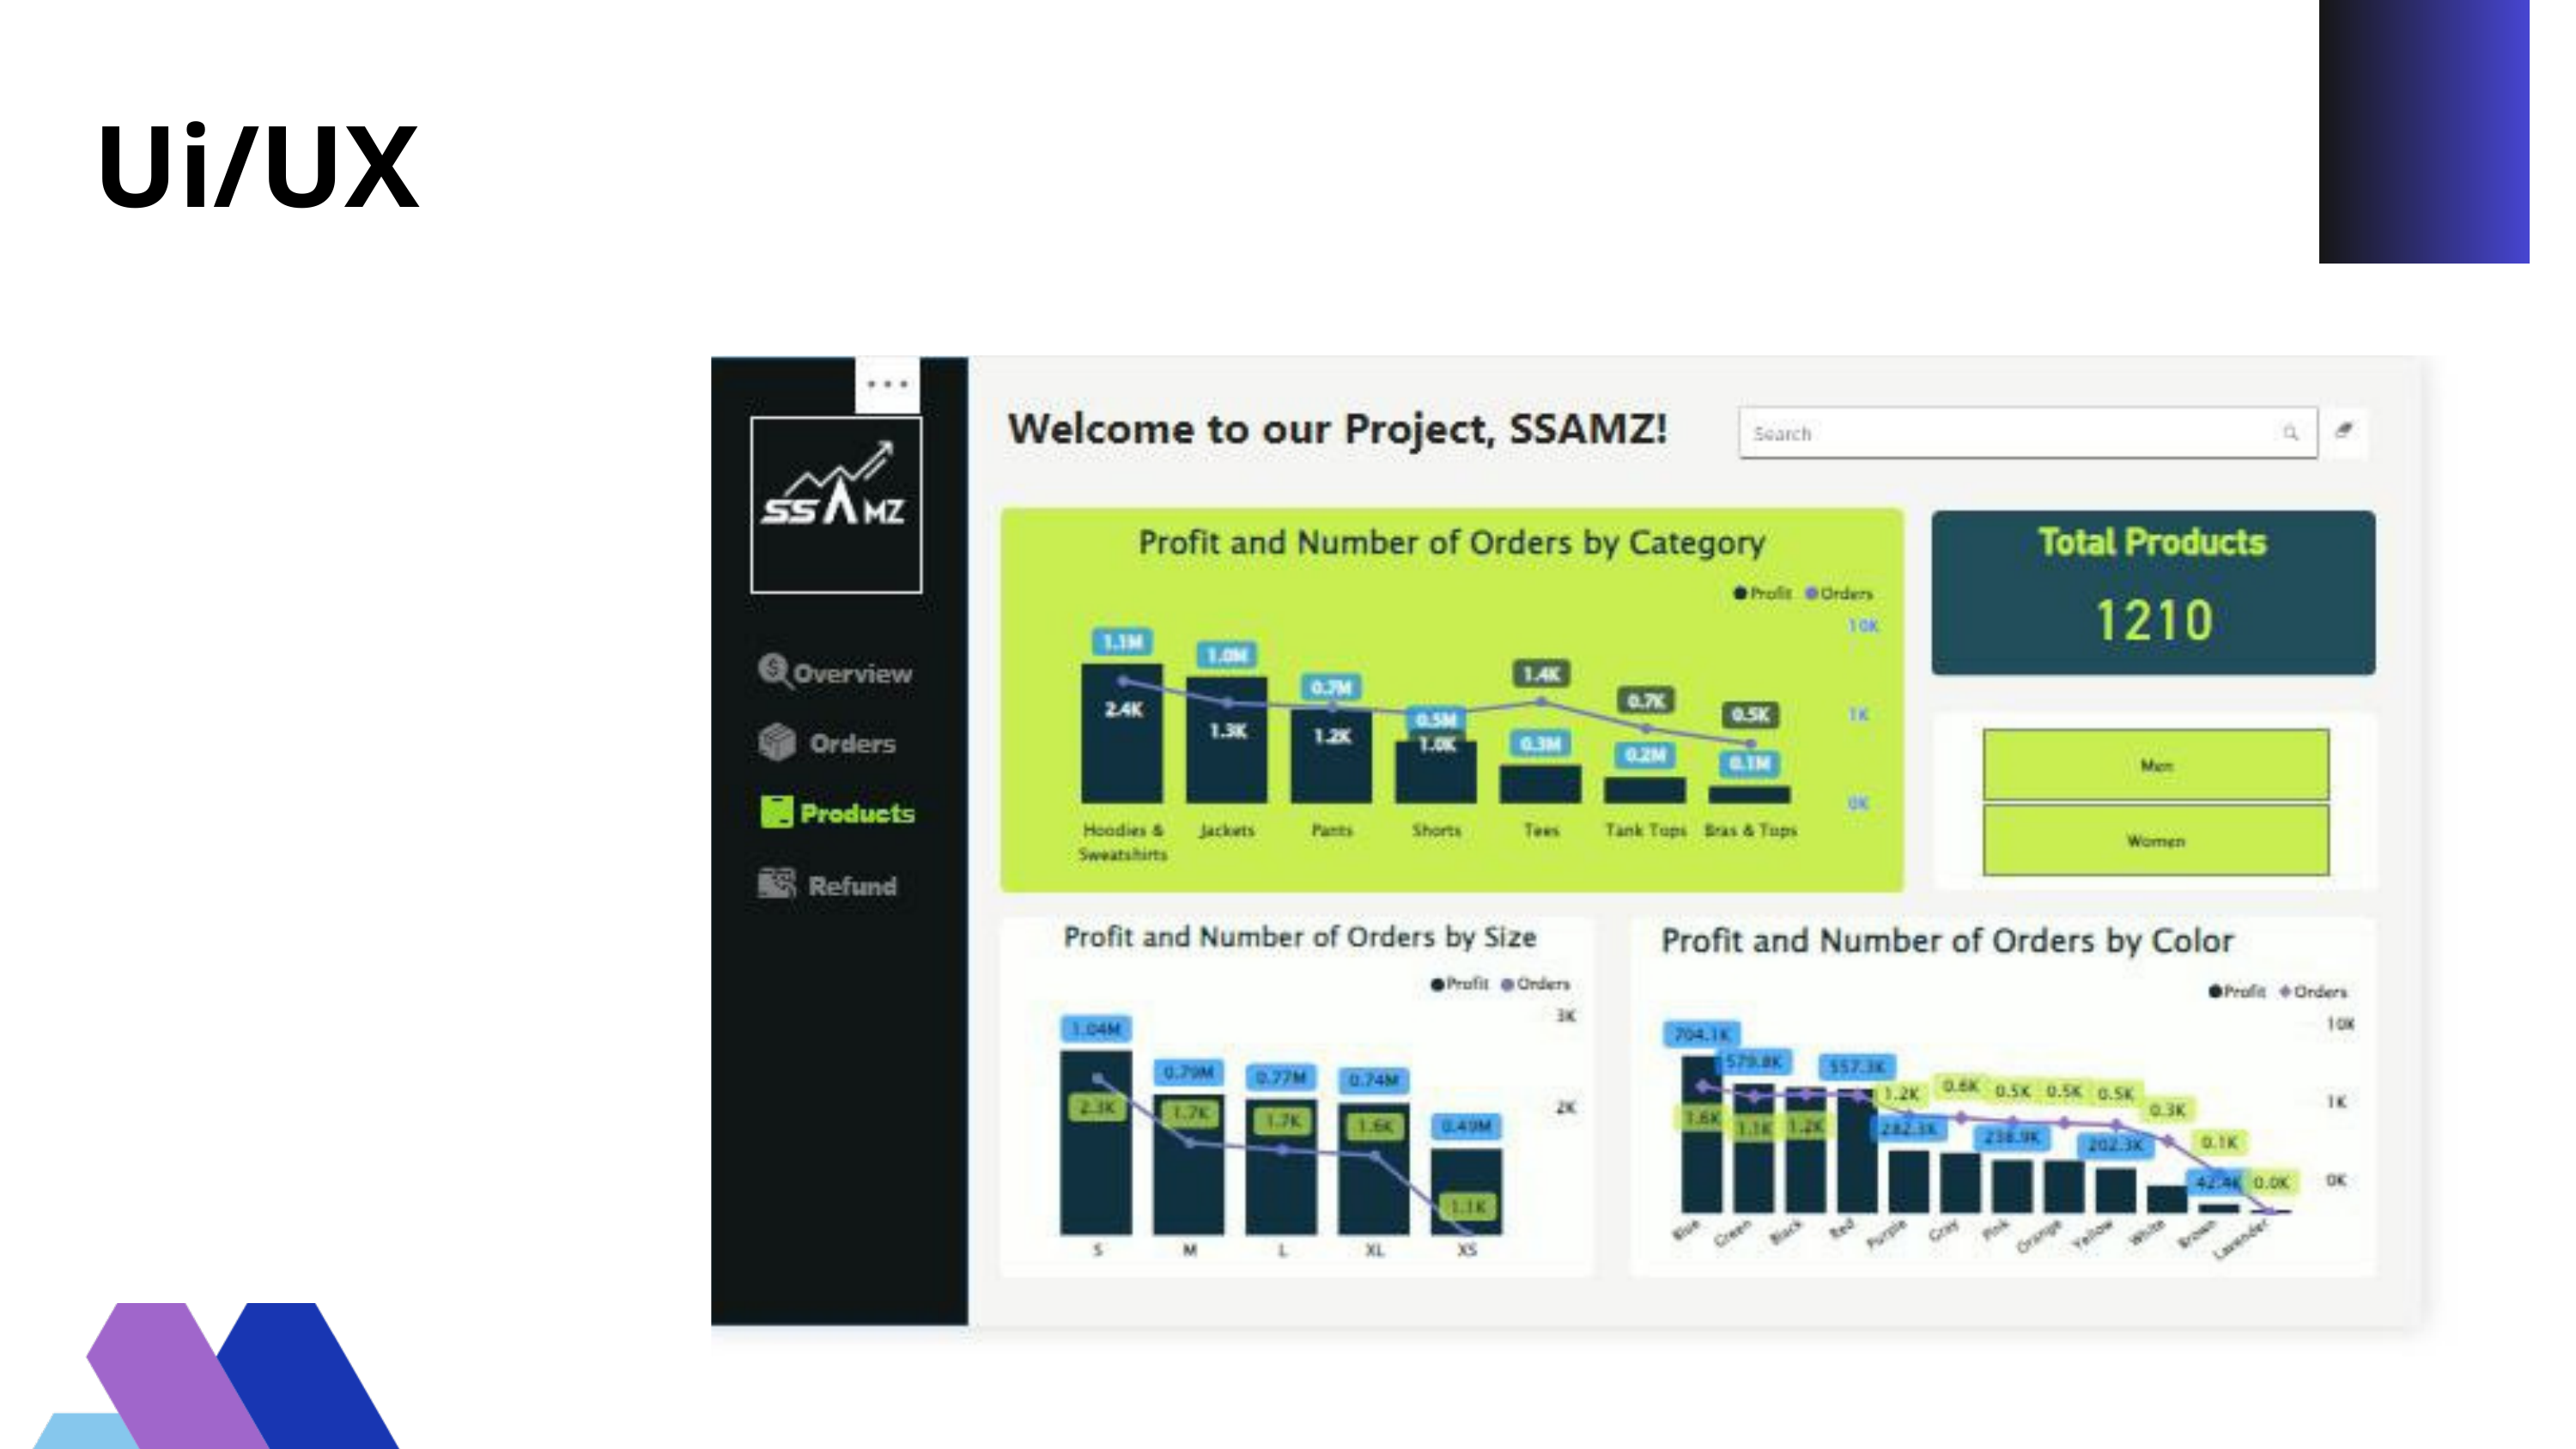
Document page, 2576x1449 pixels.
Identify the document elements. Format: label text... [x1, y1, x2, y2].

text_box Ui/UX [93, 113, 1422, 230]
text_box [2318, 0, 2530, 264]
text_box [21, 1303, 411, 1449]
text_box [711, 355, 2458, 1356]
